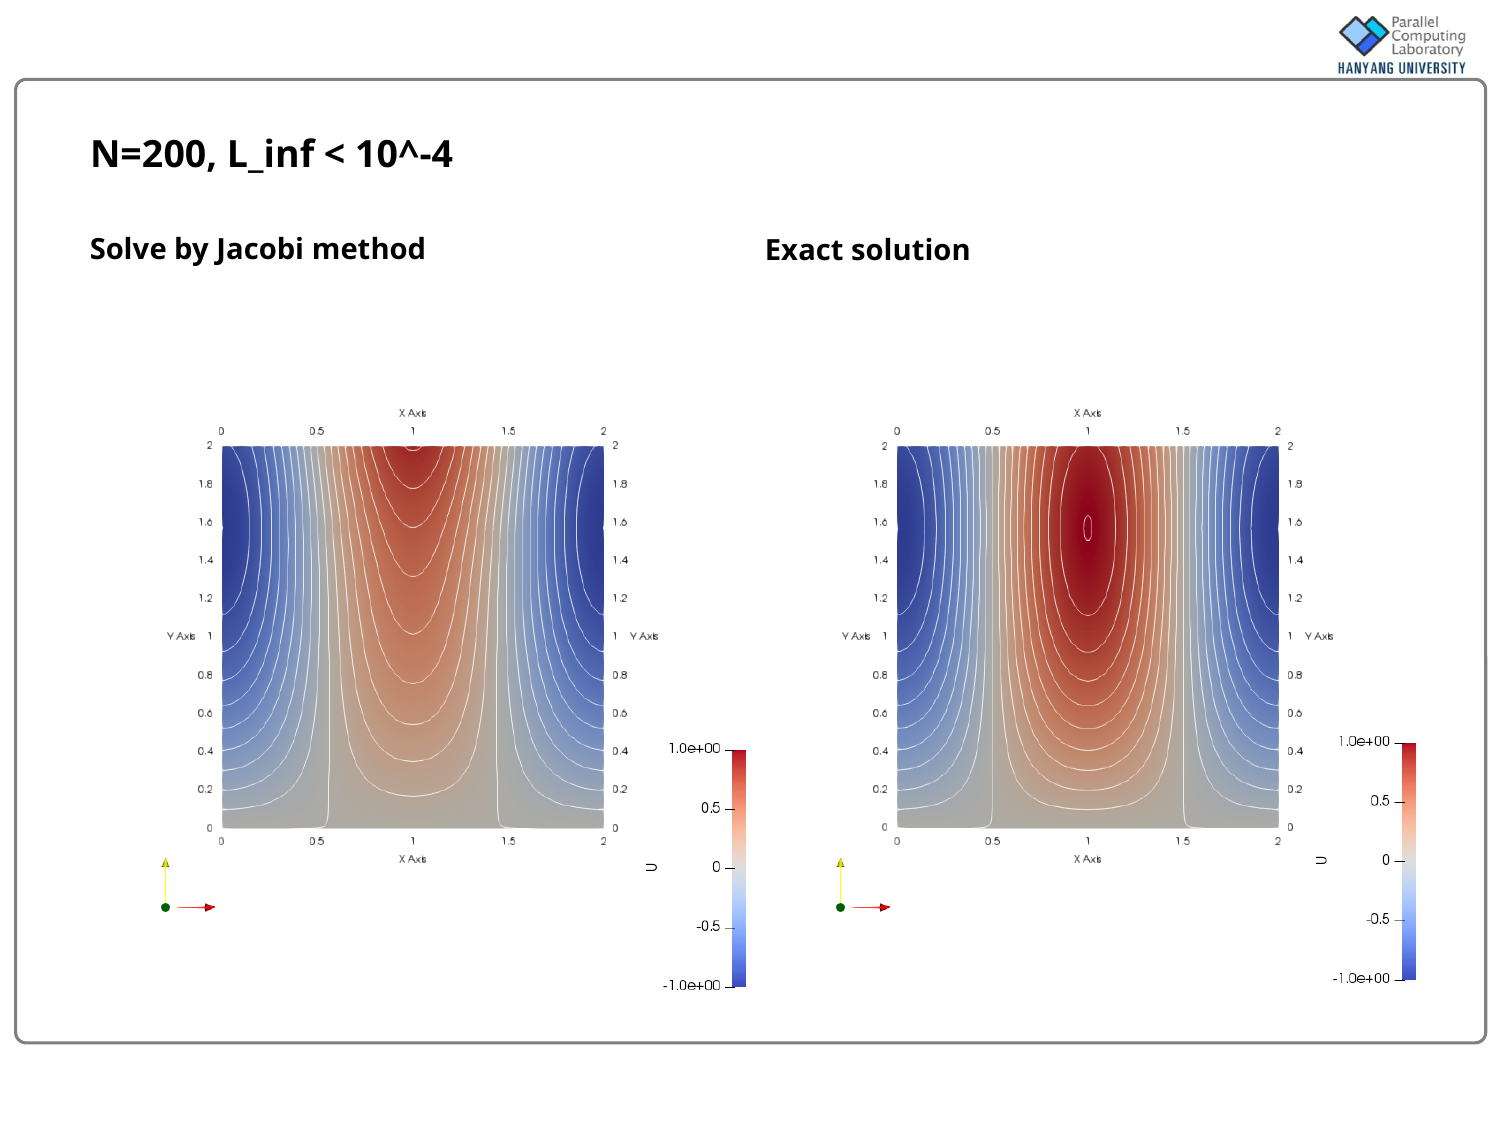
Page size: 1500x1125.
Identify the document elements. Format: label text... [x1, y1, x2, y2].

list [74, 277, 748, 997]
list Solve by Jacobi method [74, 222, 750, 270]
title N=200, L_inf < 10^-4 [74, 128, 1426, 177]
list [749, 277, 1426, 997]
picture [1335, 10, 1469, 77]
list Exact solution [749, 223, 1425, 271]
